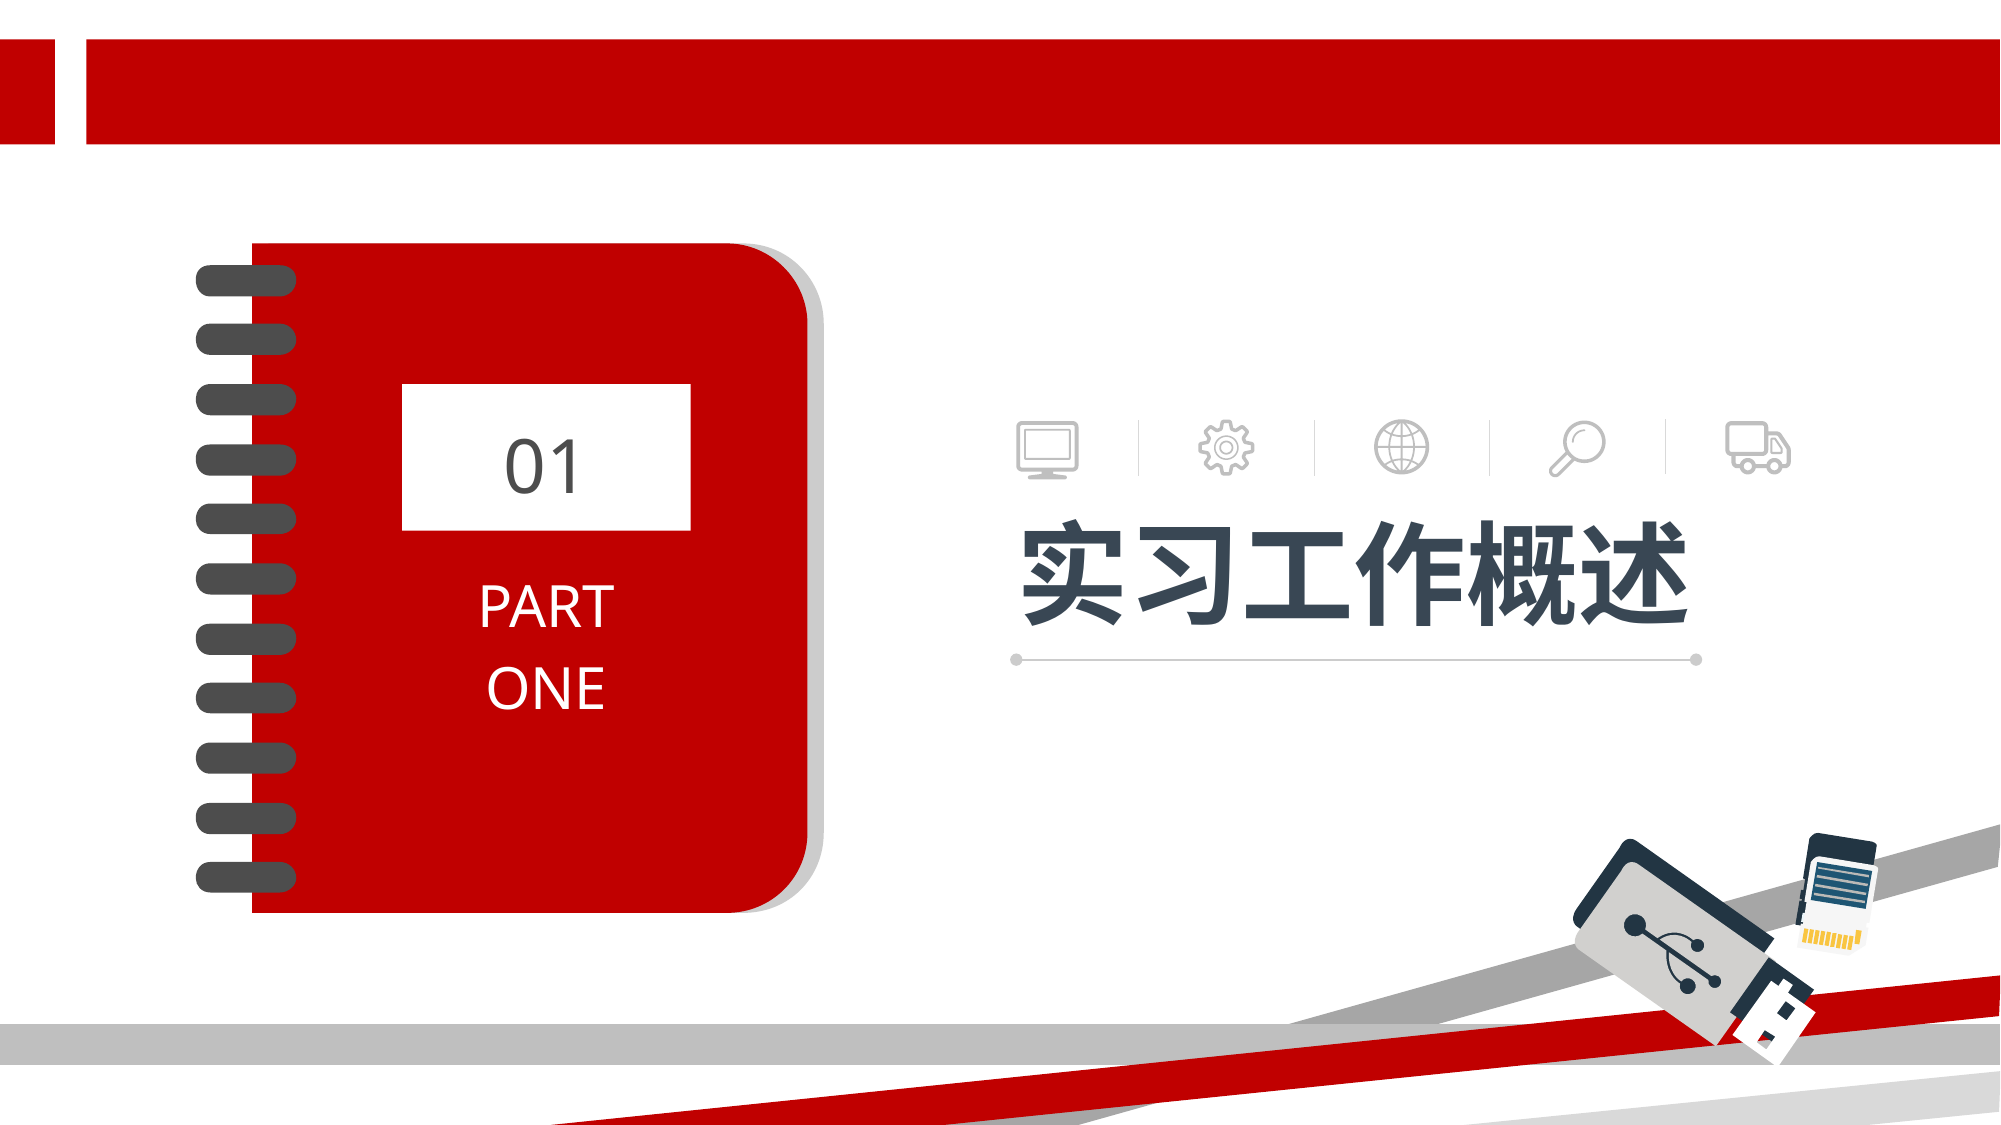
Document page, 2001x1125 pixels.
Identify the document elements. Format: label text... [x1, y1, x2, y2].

text_box 实习工作概述 [1016, 504, 1750, 640]
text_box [1016, 421, 1079, 480]
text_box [195, 243, 824, 913]
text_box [1567, 832, 1879, 1068]
text_box [1374, 419, 1430, 475]
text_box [1548, 420, 1606, 478]
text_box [1725, 421, 1791, 475]
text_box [1198, 419, 1255, 476]
